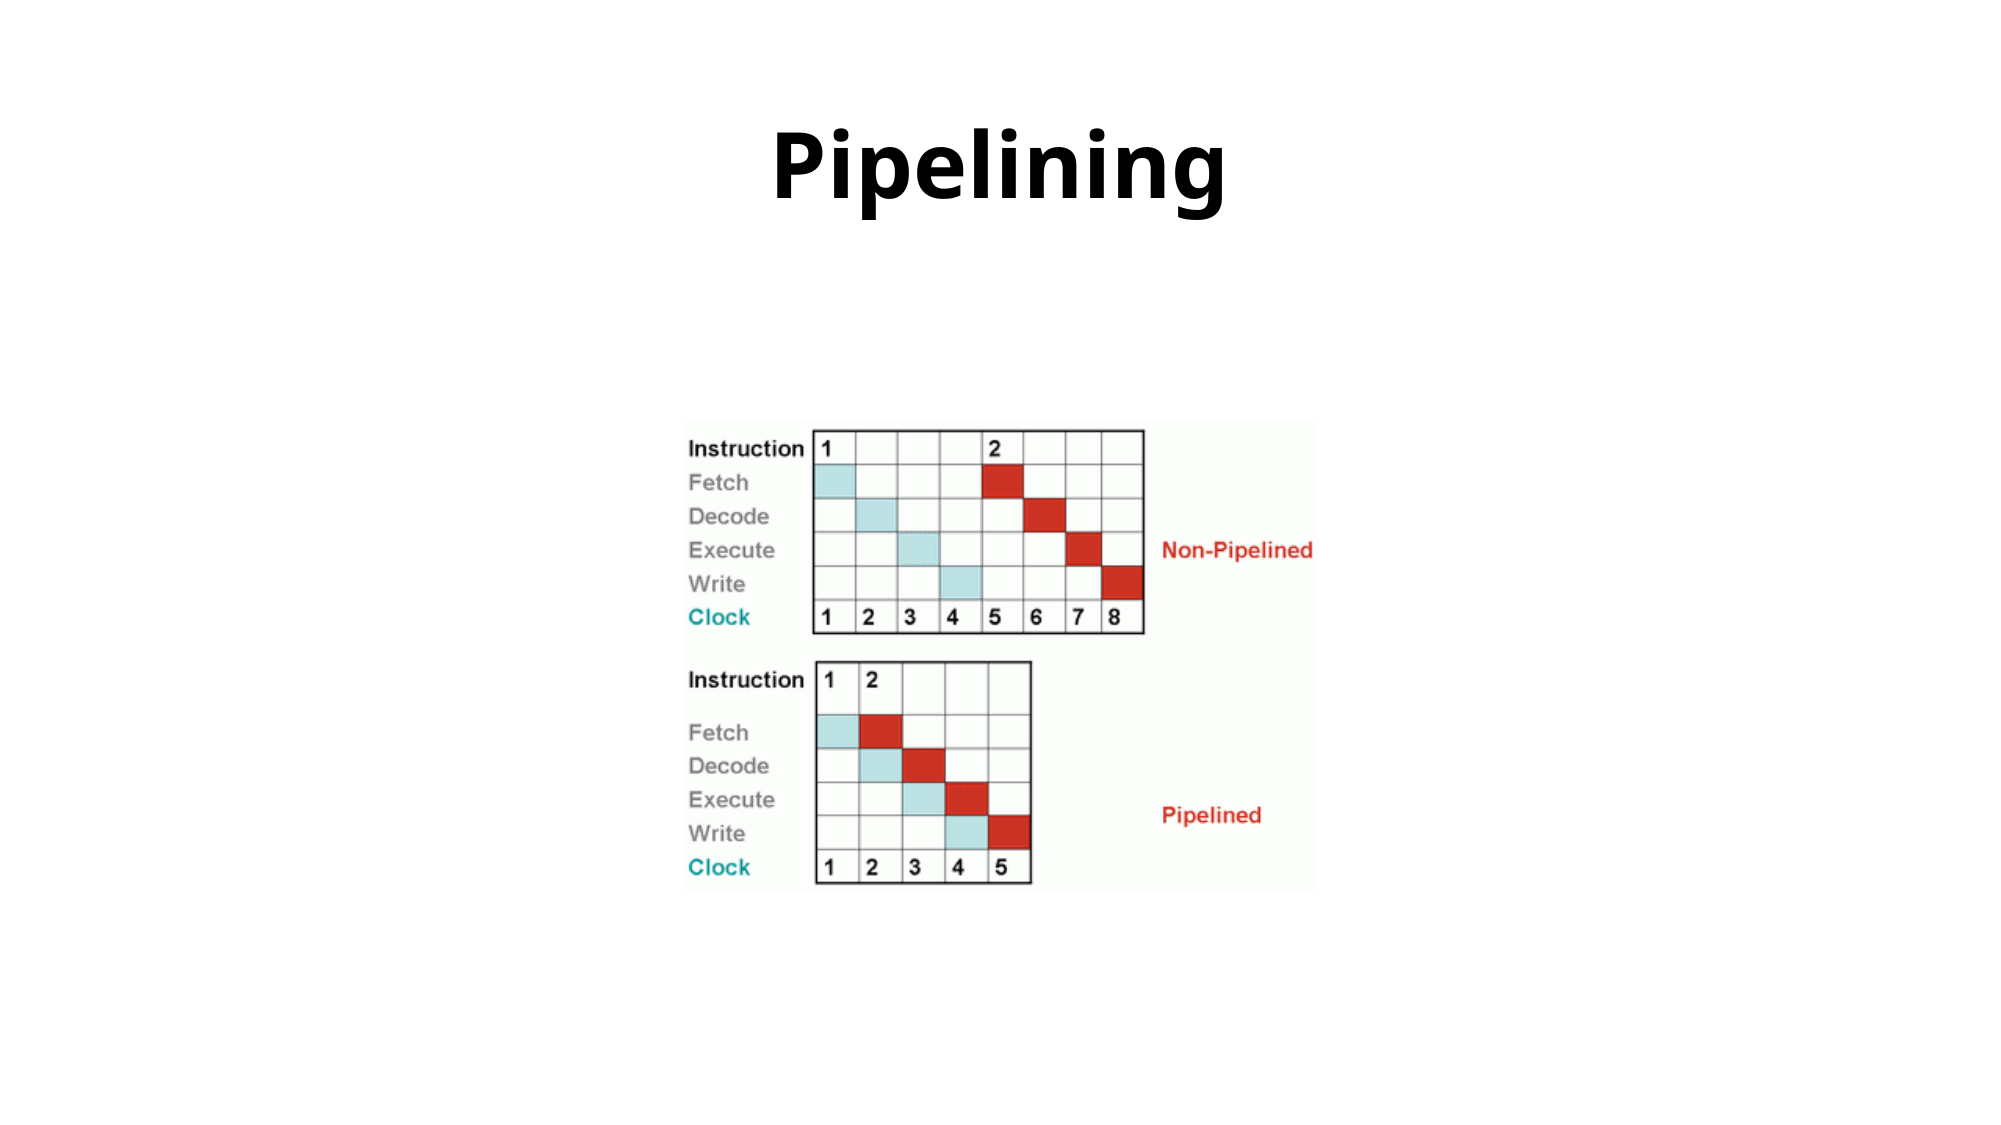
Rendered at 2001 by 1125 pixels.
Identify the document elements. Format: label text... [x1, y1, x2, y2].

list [683, 420, 1317, 893]
title Pipelining [137, 59, 1863, 278]
